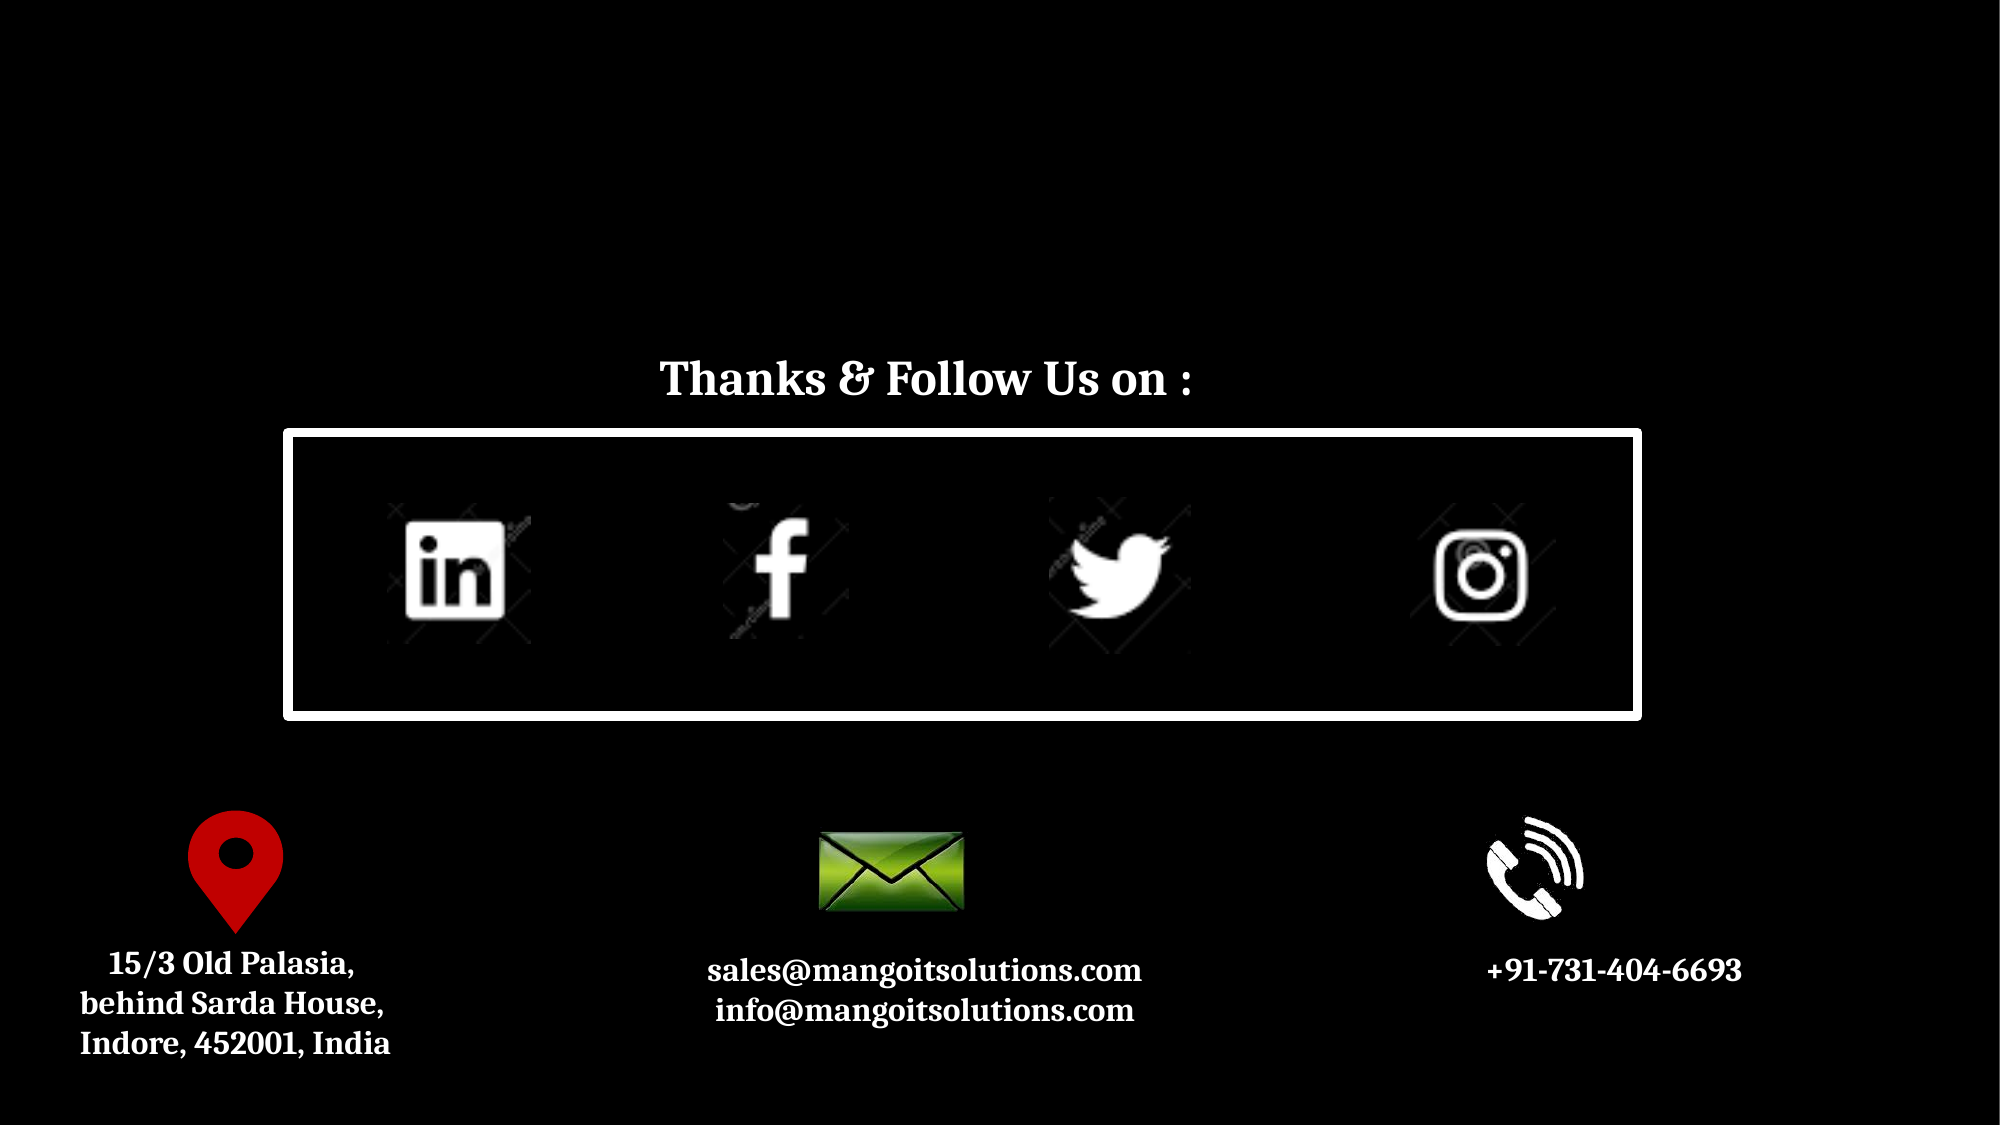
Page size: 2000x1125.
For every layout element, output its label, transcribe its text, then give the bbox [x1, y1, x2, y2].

text_box [286, 430, 1640, 718]
picture [783, 764, 999, 980]
picture [1049, 497, 1192, 654]
picture [723, 503, 849, 640]
text_box +91-731-404-6693 [1110, 940, 2000, 1036]
picture [1410, 503, 1556, 646]
text_box Thanks & Follow Us on : [426, 338, 1426, 413]
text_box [0, 810, 736, 1071]
picture [1476, 802, 1594, 935]
picture [387, 503, 531, 644]
text_box sales@mangoitsolutions.com info@mangoitsolutions.com [740, 940, 1110, 1036]
